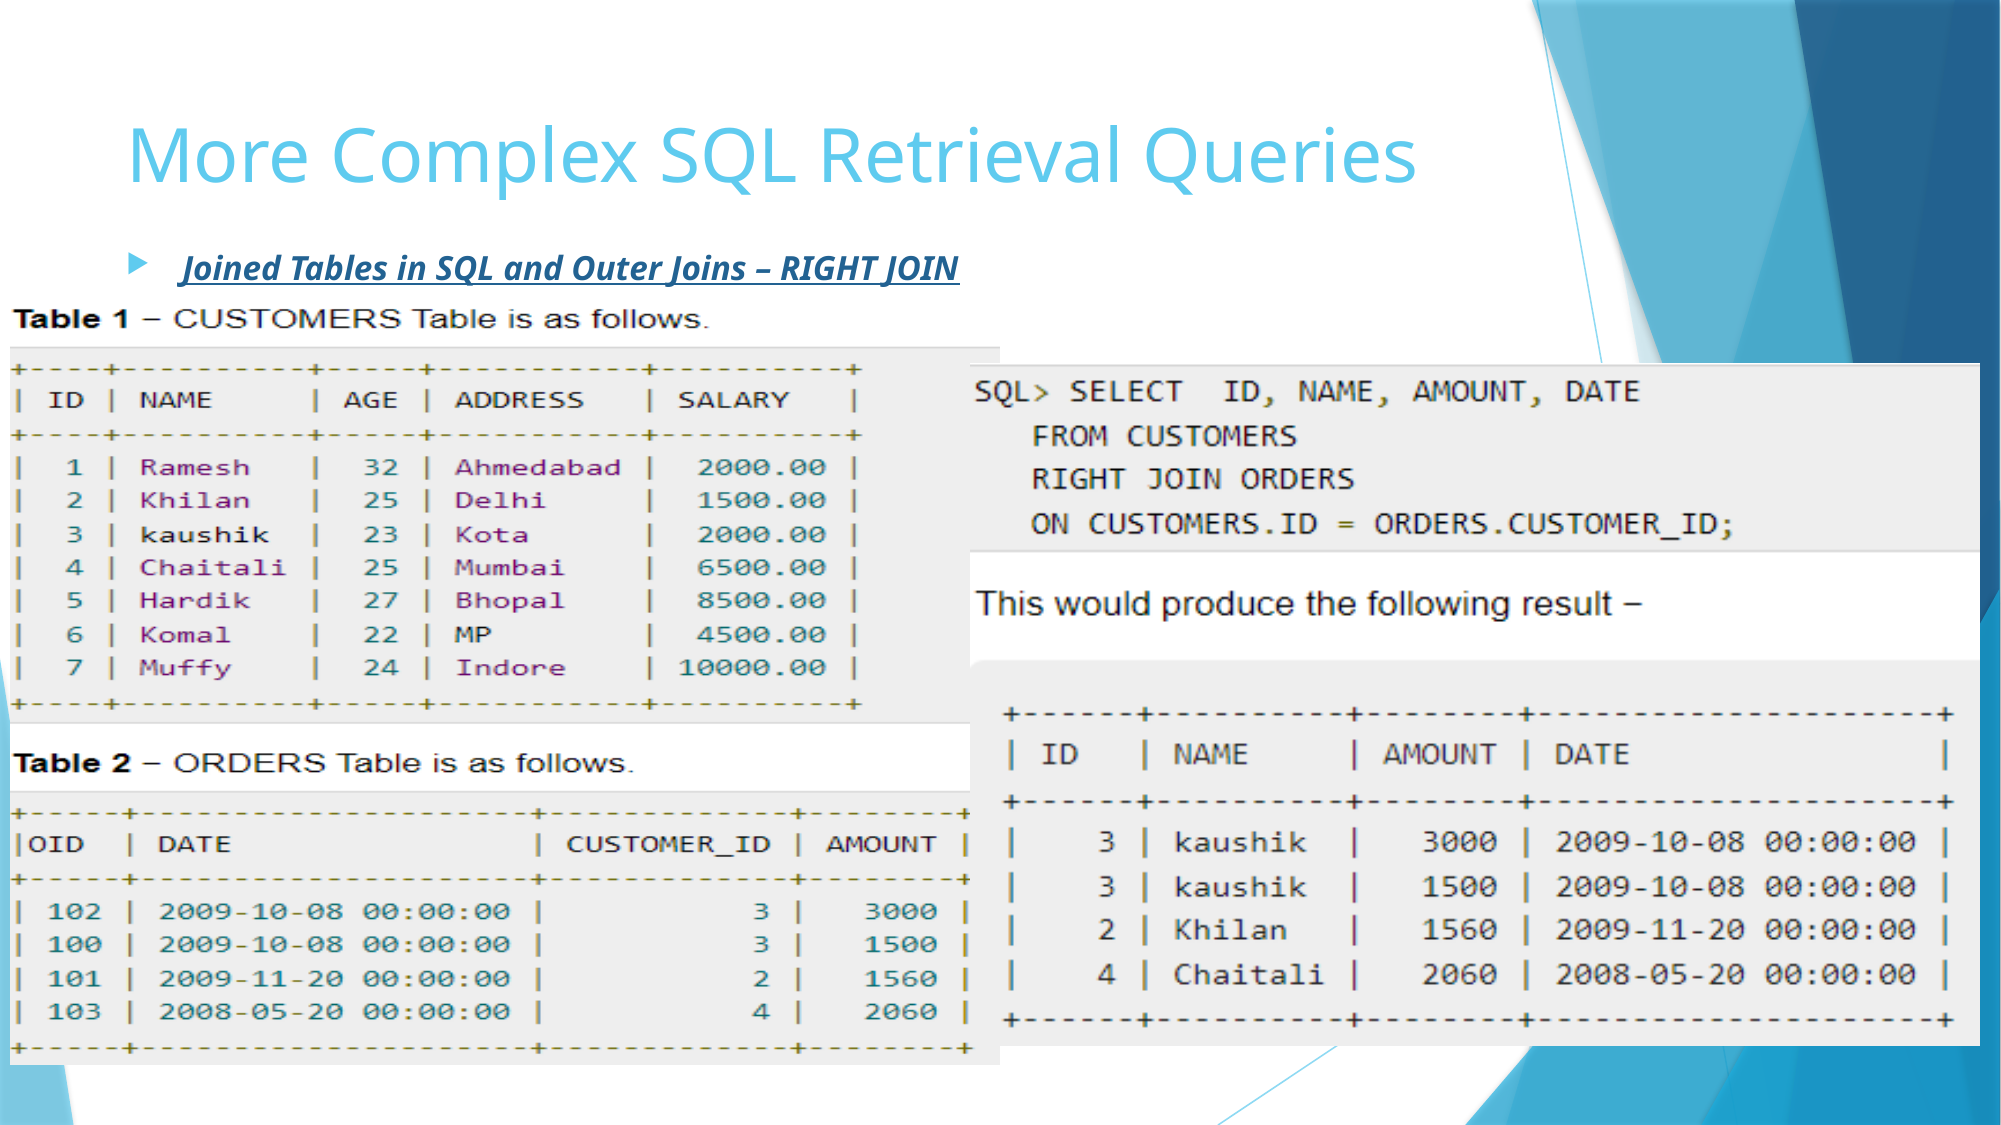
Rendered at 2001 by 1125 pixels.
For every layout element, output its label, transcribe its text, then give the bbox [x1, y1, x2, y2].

picture [10, 297, 1981, 1066]
title More Complex SQL Retrieval Queries [111, 99, 1522, 239]
list Joined Tables in SQL and Outer Joins – RIGHT JOIN [111, 239, 1622, 362]
